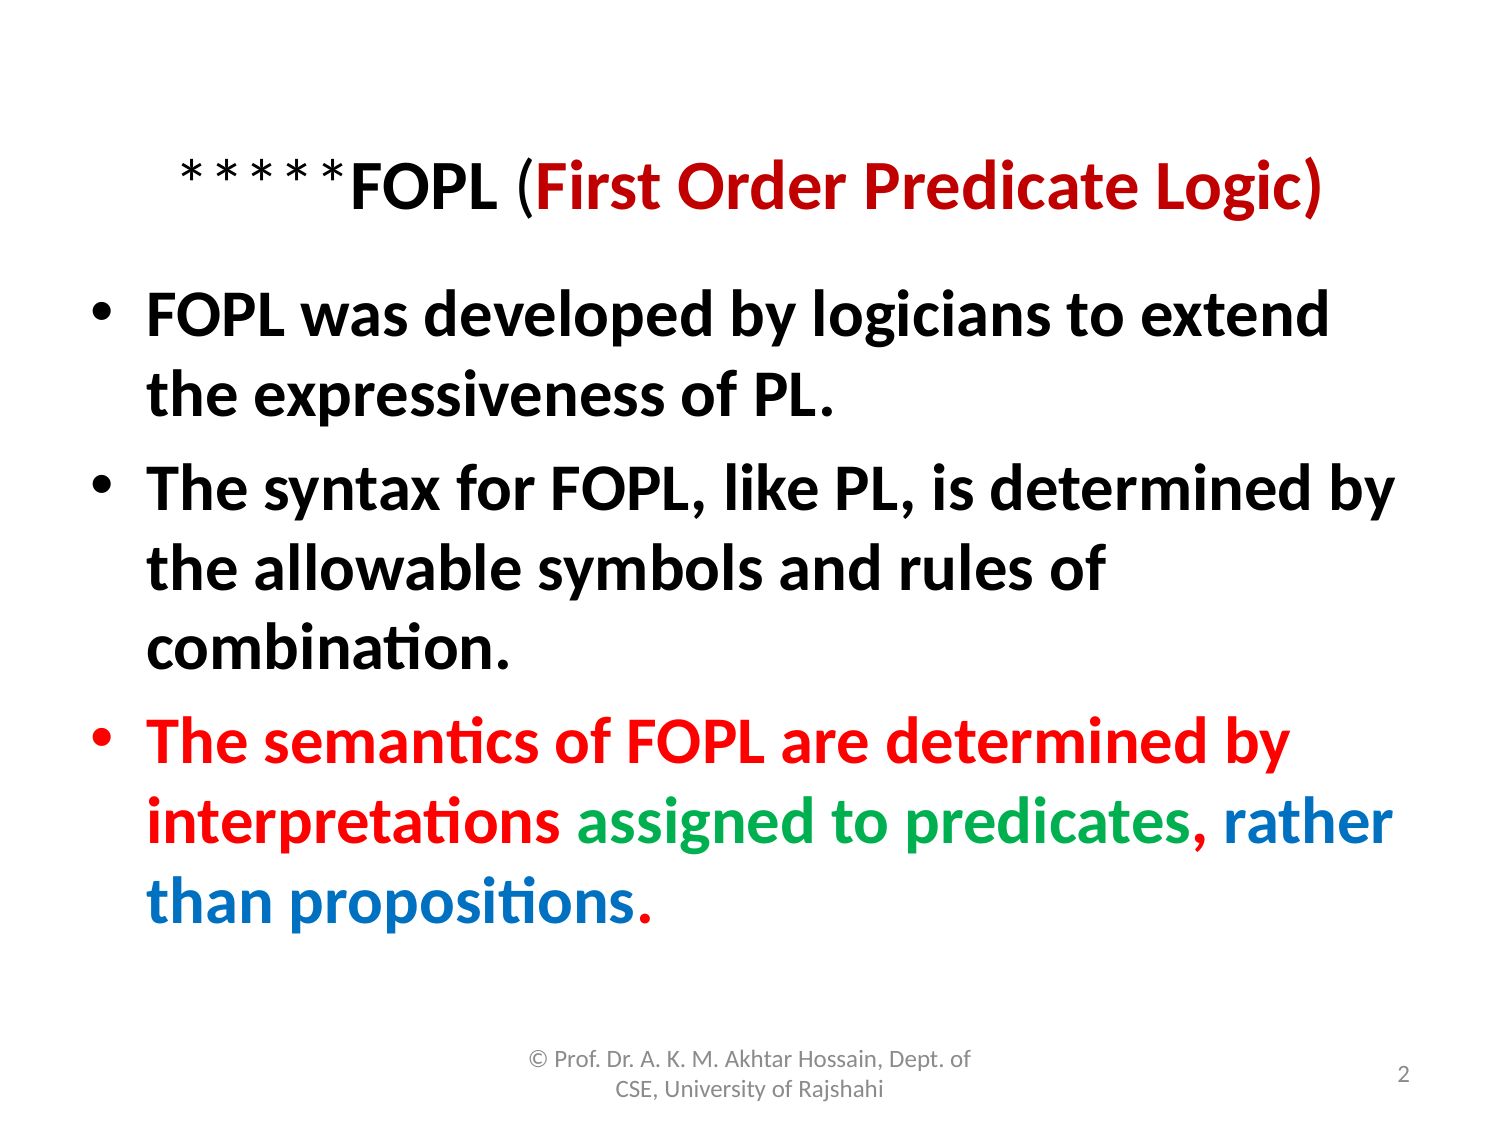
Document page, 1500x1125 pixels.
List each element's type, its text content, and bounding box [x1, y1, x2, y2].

footer © Prof. Dr. A. K. M. Akhtar Hossain, Dept. of CSE, University of Rajshahi [512, 1042, 988, 1103]
slide_number 2 [1074, 1042, 1425, 1103]
title *****FOPL (First Order Predicate Logic) [74, 44, 1426, 233]
list FOPL was developed by logicians to extend the expressiveness of PL. The syntax for FOPL, like PL, is determined by the allowable symbols and rules of combination. The semantics of FOPL are determined by interpretations assigned to predicates, rather than propositions. [74, 262, 1426, 1006]
